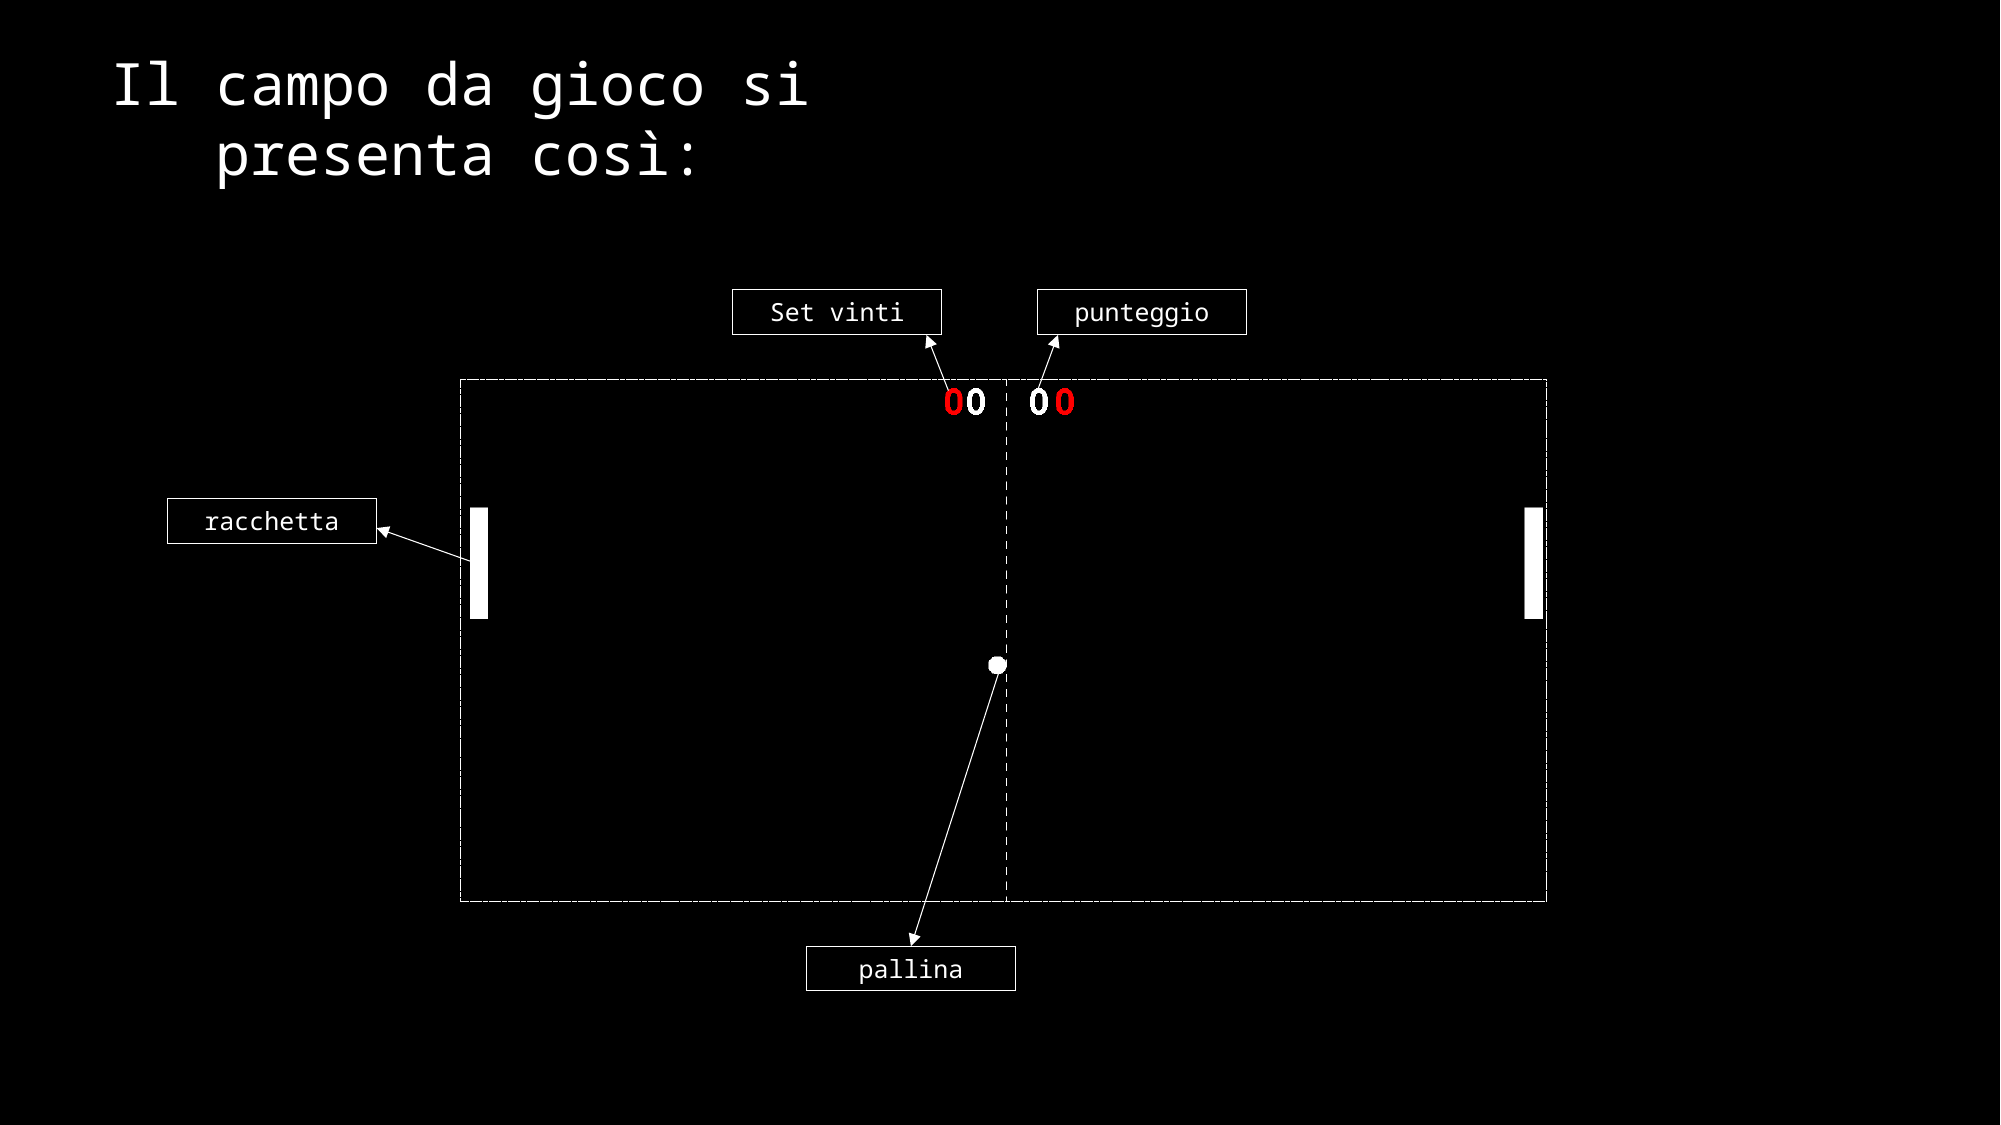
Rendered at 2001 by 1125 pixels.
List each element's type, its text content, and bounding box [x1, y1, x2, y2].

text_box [376, 528, 474, 563]
text_box punteggio [1037, 289, 1247, 335]
picture [460, 379, 1547, 902]
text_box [910, 668, 1000, 947]
text_box racchetta [167, 498, 377, 544]
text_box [1037, 334, 1058, 391]
text_box Set vinti [732, 289, 942, 335]
text_box pallina [806, 946, 1016, 991]
text_box Il campo da gioco si presenta così: [48, 39, 874, 195]
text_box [926, 334, 949, 391]
